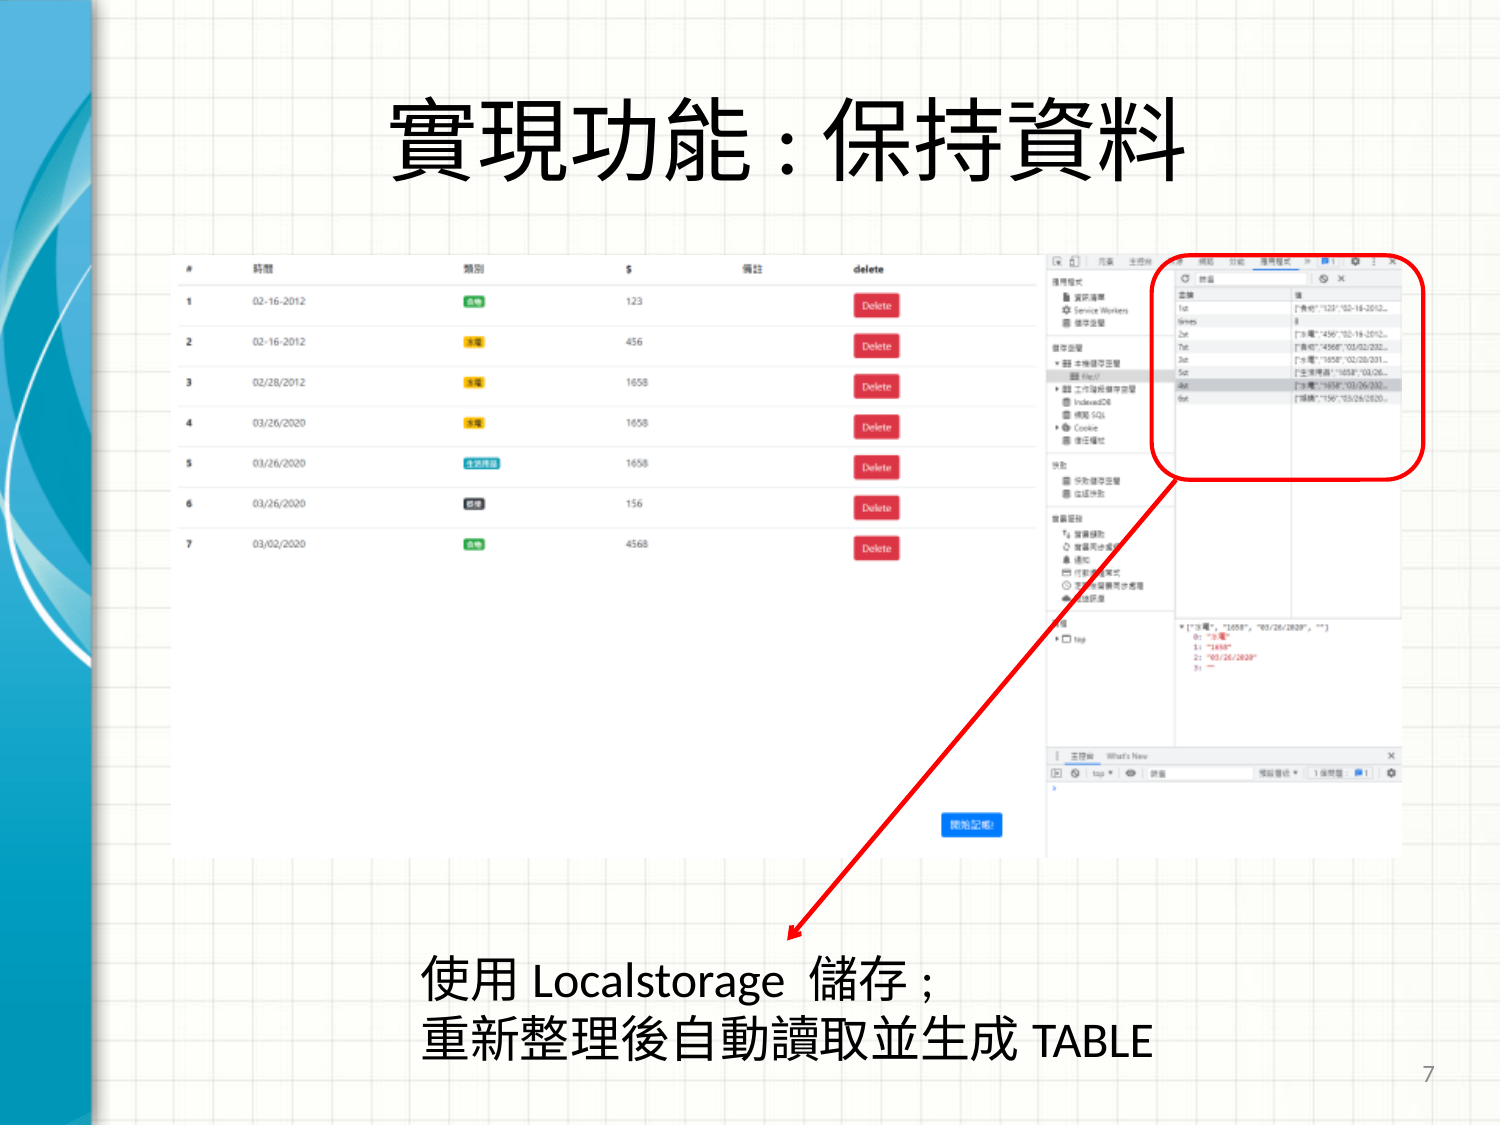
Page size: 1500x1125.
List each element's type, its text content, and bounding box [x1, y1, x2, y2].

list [170, 255, 1402, 858]
text_box 使用Localstorage 儲存; 重新整理後自動讀取並生成TABLE [405, 940, 1169, 1076]
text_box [786, 479, 1177, 941]
picture [0, 0, 1500, 1125]
title 實現功能:保持資料 [125, 44, 1450, 232]
slide_number 7 [1100, 1042, 1450, 1103]
text_box [1406, 258, 1426, 476]
